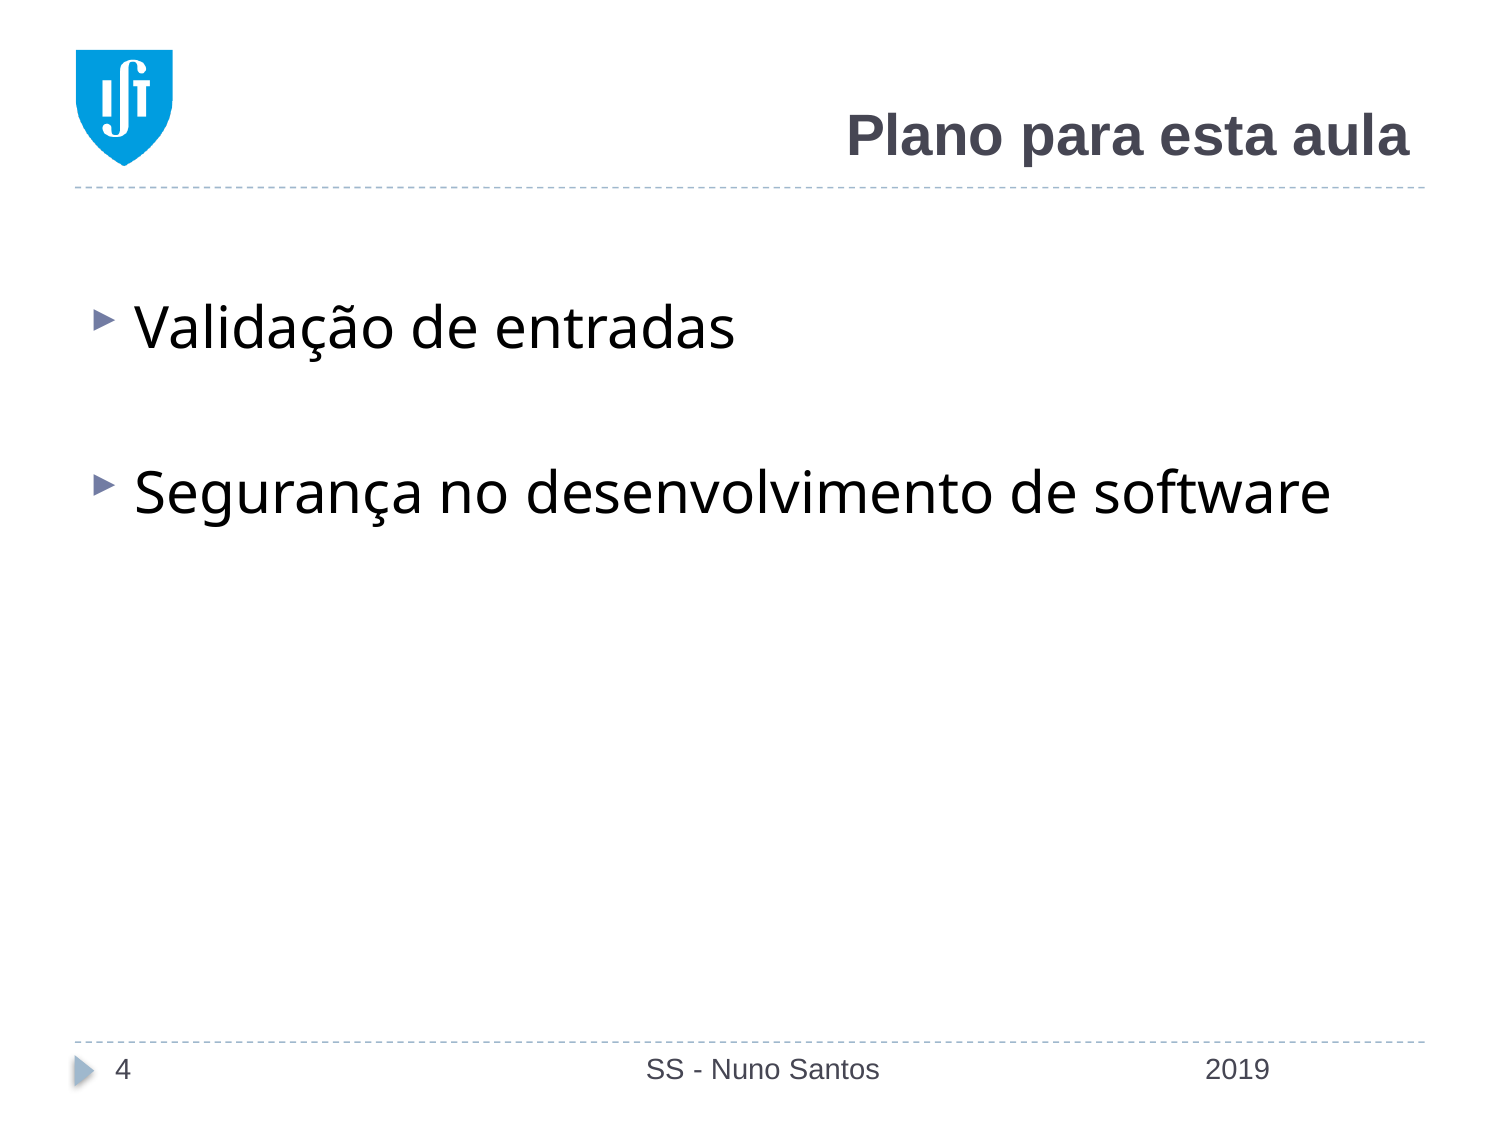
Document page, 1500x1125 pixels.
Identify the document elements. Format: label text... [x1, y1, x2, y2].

list Validação de entradas Segurança no desenvolvimento de software [75, 200, 1425, 1010]
slide_number 4 [100, 1042, 426, 1103]
footer SS - Nuno Santos [475, 1042, 1051, 1103]
slide_number 2019 [1051, 1042, 1426, 1103]
picture [68, 42, 180, 175]
title Plano para esta aula [200, 24, 1425, 175]
